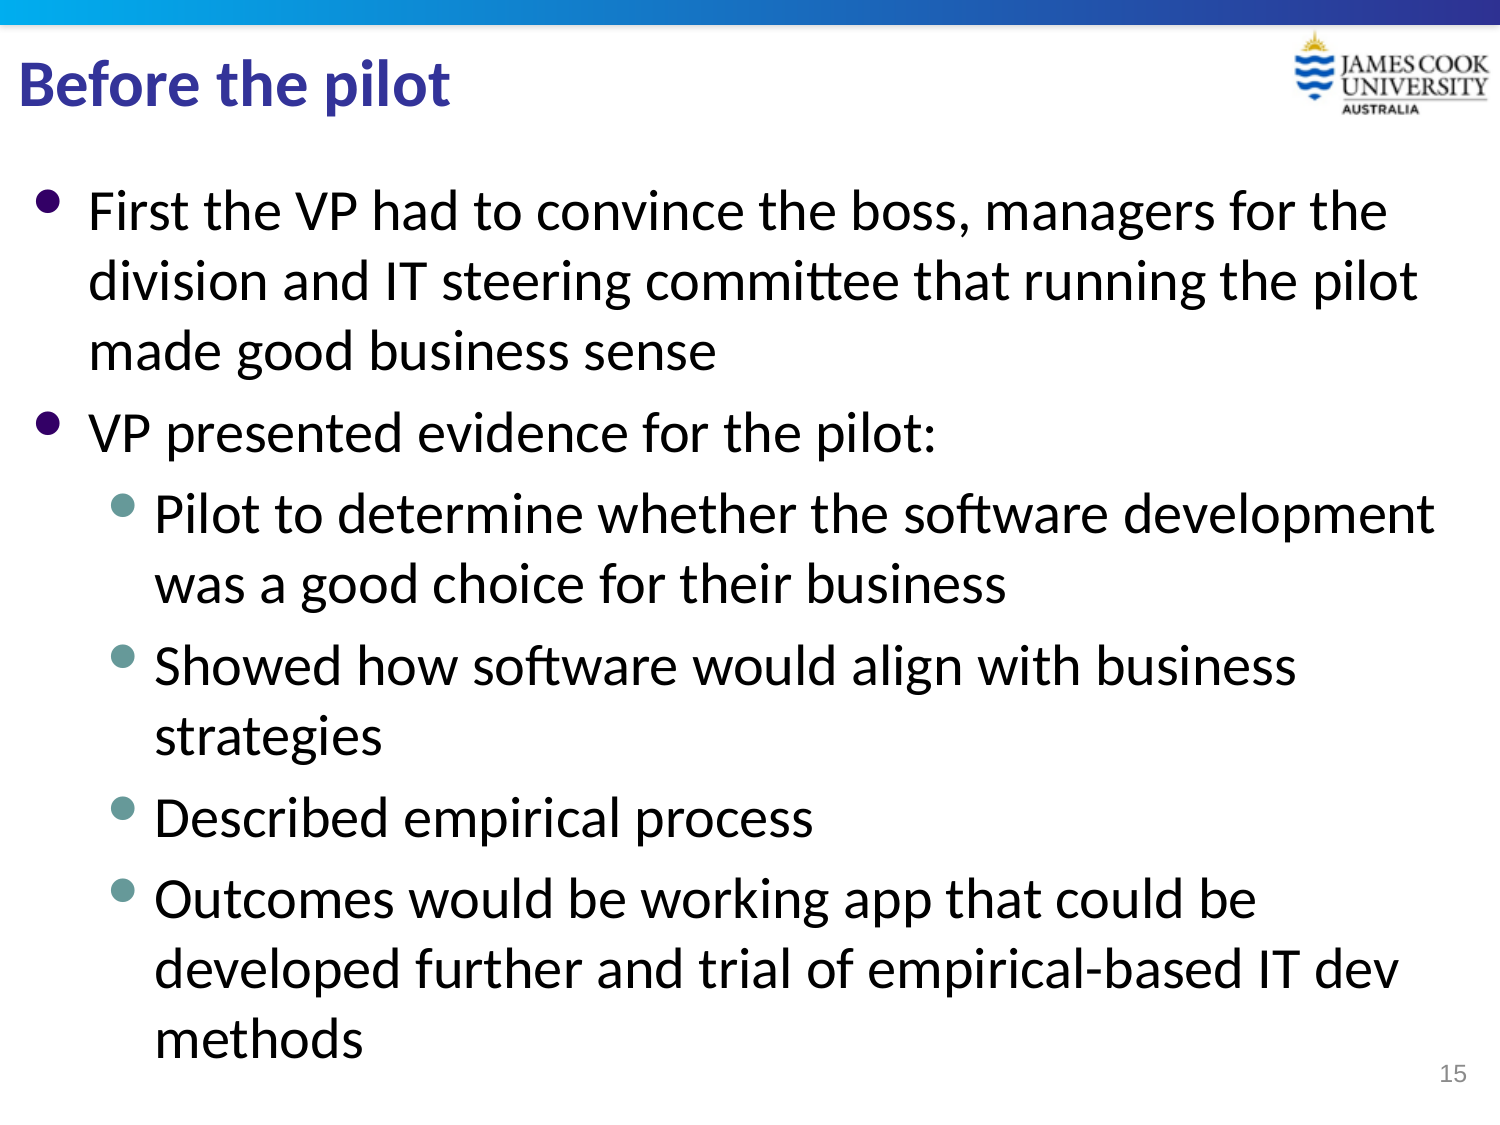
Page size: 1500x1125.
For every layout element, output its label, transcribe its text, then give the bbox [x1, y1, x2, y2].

title Before the pilot [3, 32, 1411, 113]
list First the VP had to convince the boss, managers for the division and IT steering committee that running the pilot made good business sense VP presented evidence for the pilot: Pilot to determine whether the software development was a good choice for their business Showed how software would align with business strategies Described empirical process Outcomes would be working app that could be developed further and trial of empirical-based IT dev methods [17, 164, 1483, 991]
picture [1287, 25, 1500, 123]
slide_number 15 [1074, 1042, 1483, 1103]
